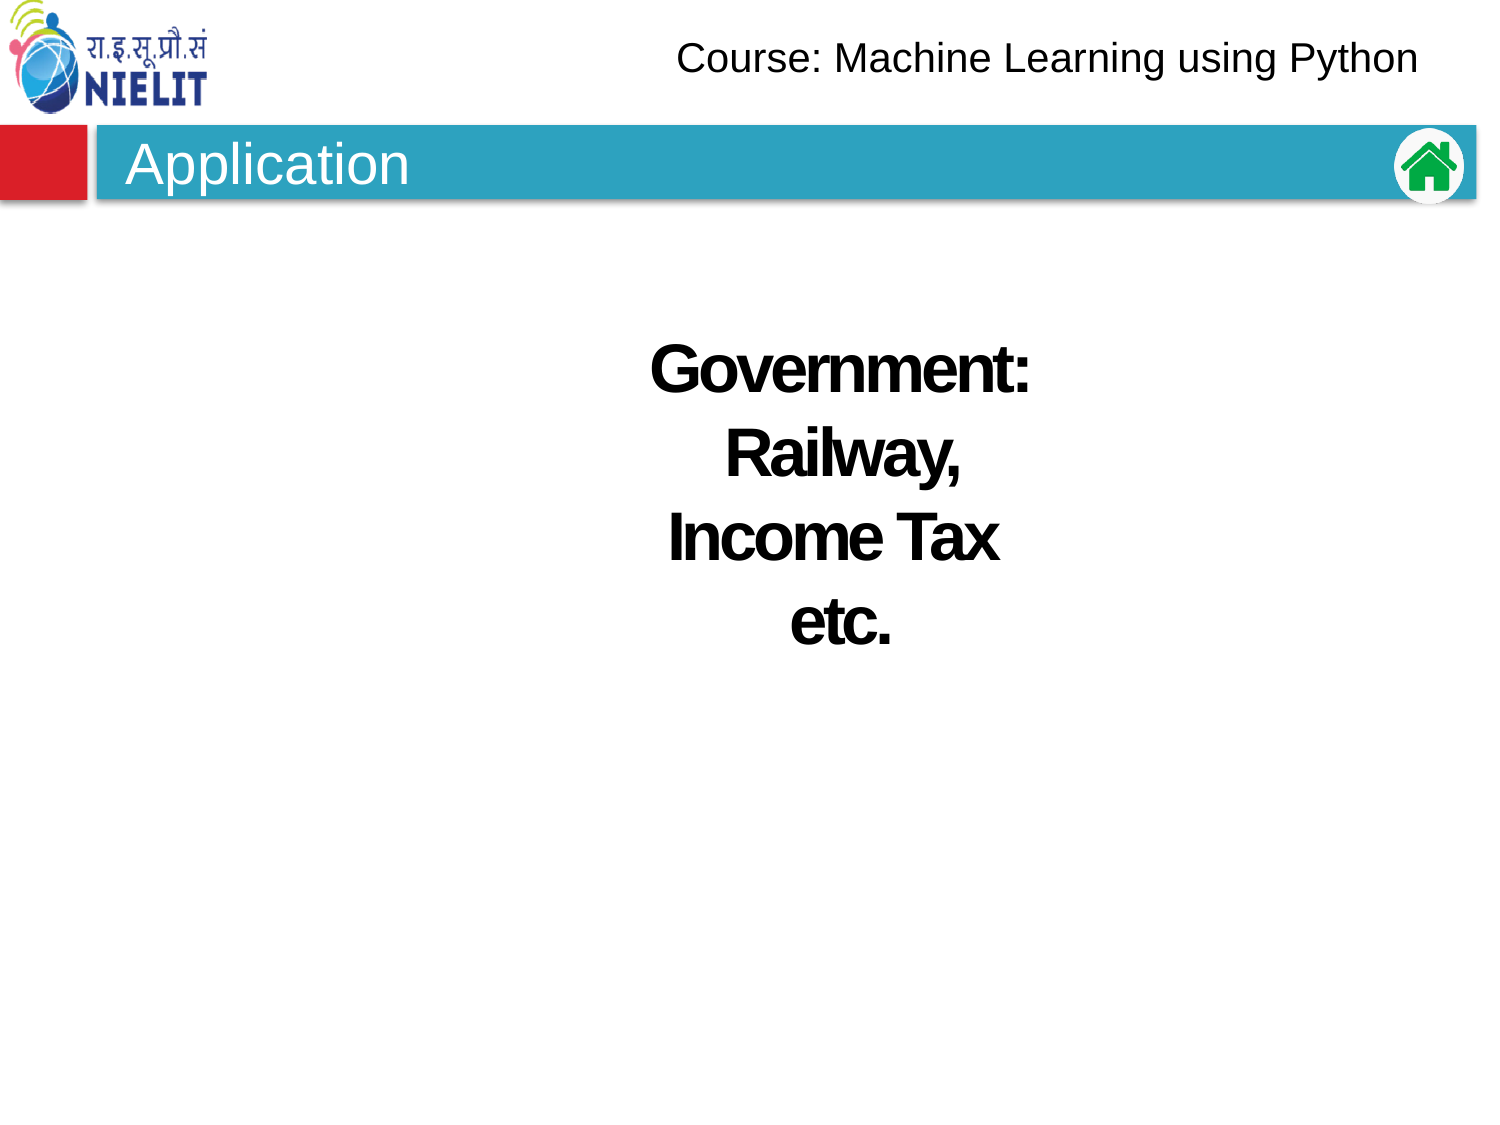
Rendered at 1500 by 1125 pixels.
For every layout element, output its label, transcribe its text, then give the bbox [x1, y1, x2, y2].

title Application [108, 130, 1463, 205]
picture [9, 0, 207, 114]
picture [1394, 128, 1464, 204]
text_box Government: Railway, Income Tax etc. [218, 322, 1465, 659]
